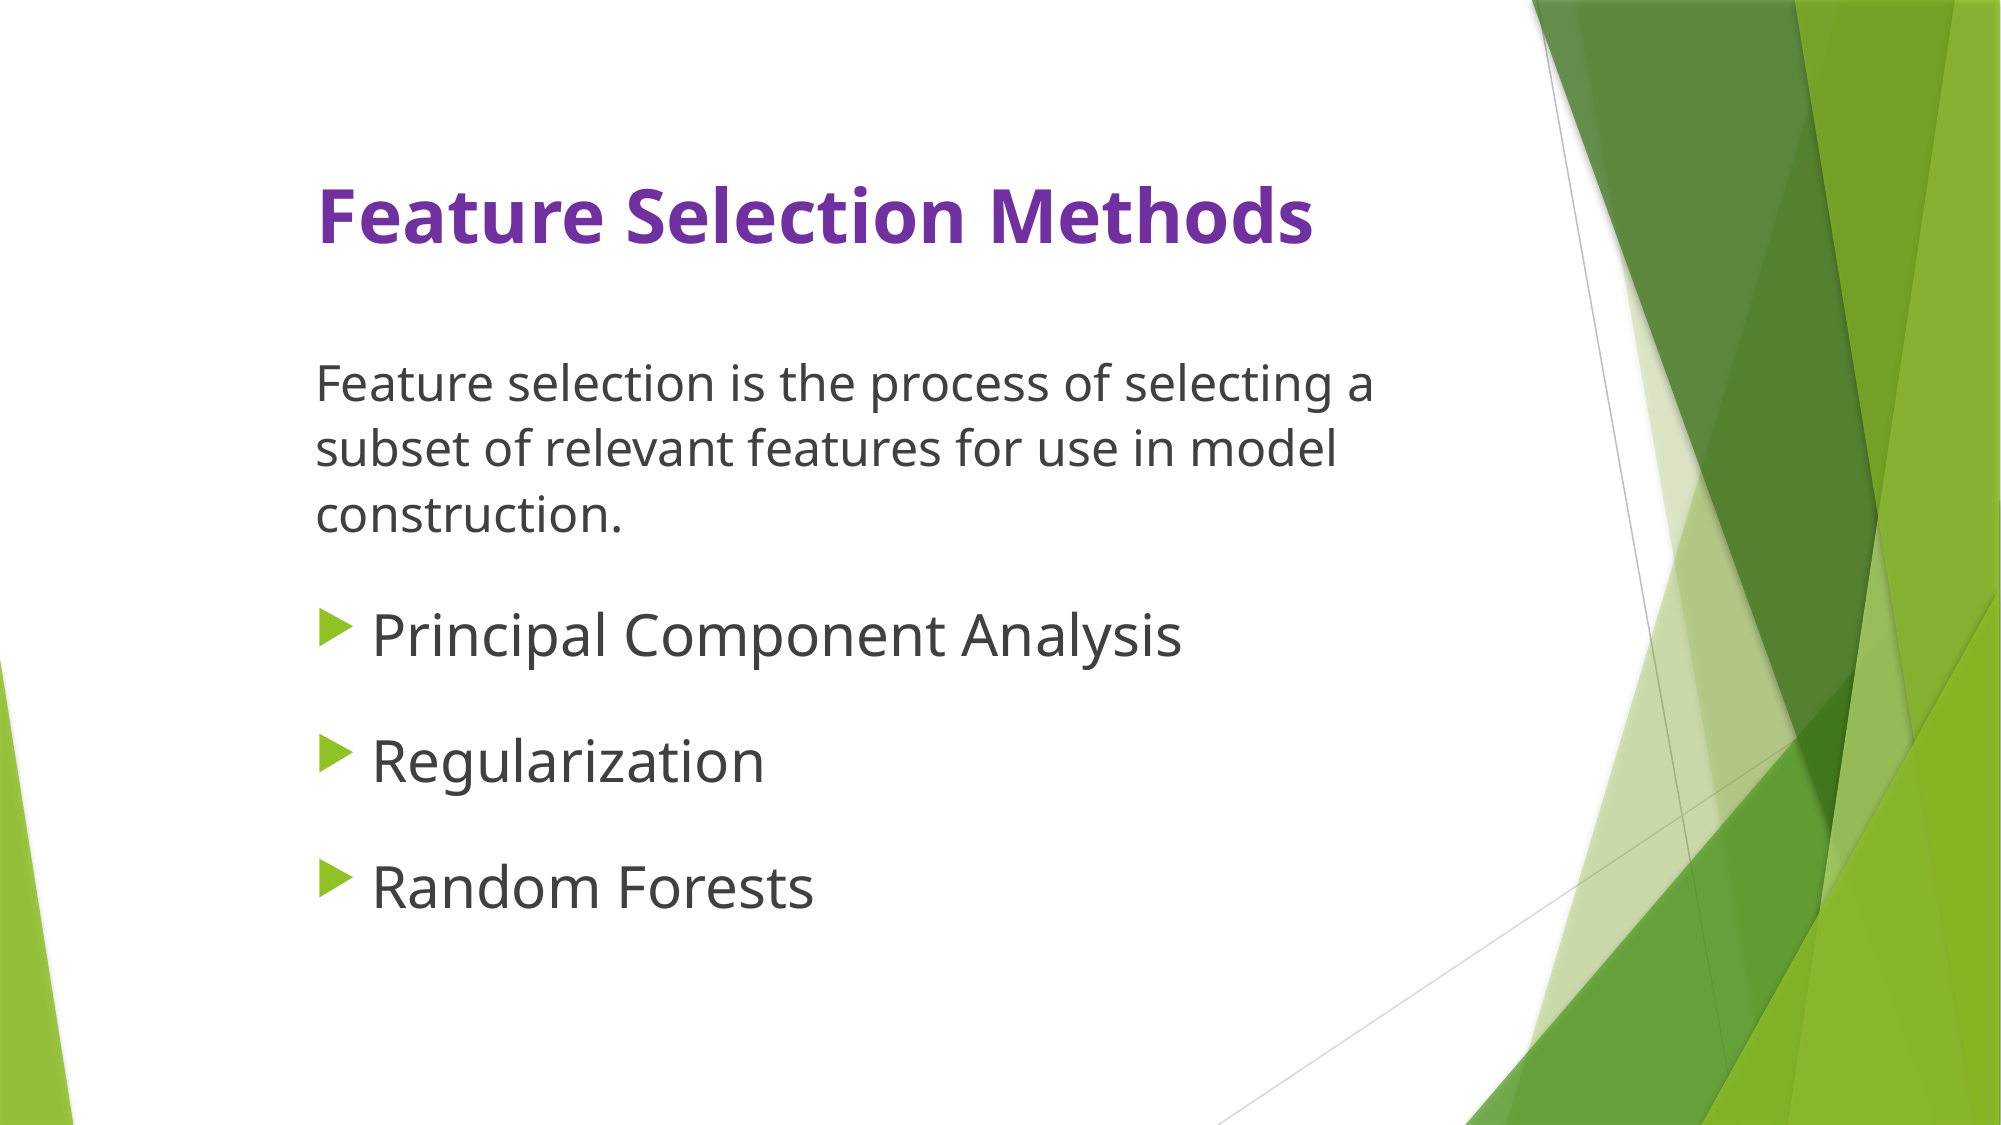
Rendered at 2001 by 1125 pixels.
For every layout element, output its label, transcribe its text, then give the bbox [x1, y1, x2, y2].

title Feature Selection Methods [111, 161, 1522, 316]
list Feature selection is the process of selecting a subset of relevant features for use in model construction. Principal Component Analysis Regularization Random Forests [300, 337, 1522, 935]
